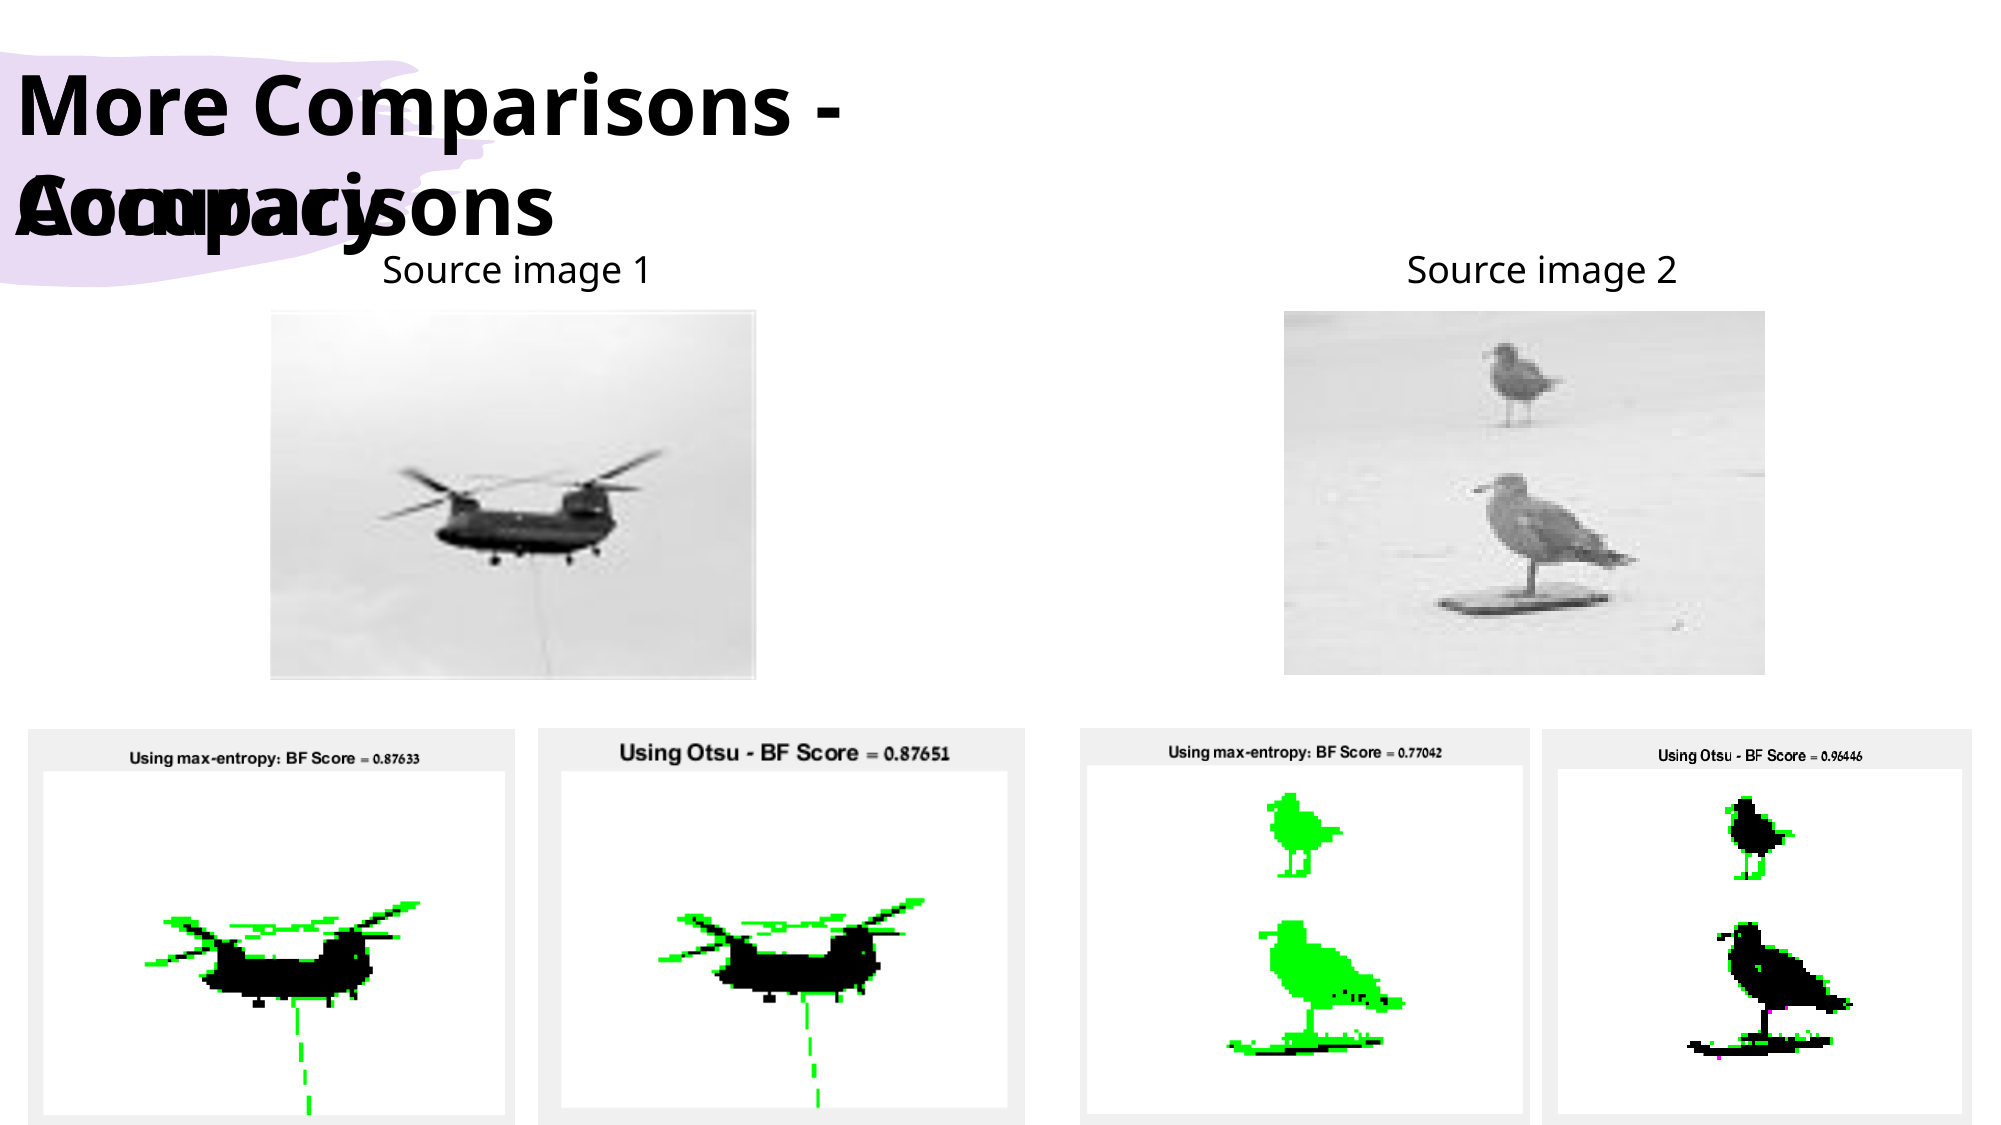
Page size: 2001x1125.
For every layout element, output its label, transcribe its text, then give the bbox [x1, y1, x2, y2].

picture [28, 729, 515, 1125]
text_box Source image 2 [1359, 238, 1726, 299]
picture [1263, 307, 1778, 680]
text_box More Comparisons - Accuracy [0, 43, 1207, 262]
picture [1542, 729, 1972, 1125]
picture [270, 307, 758, 680]
picture [538, 728, 1025, 1125]
picture [1080, 728, 1530, 1125]
text_box Source image 1 [335, 262, 701, 299]
